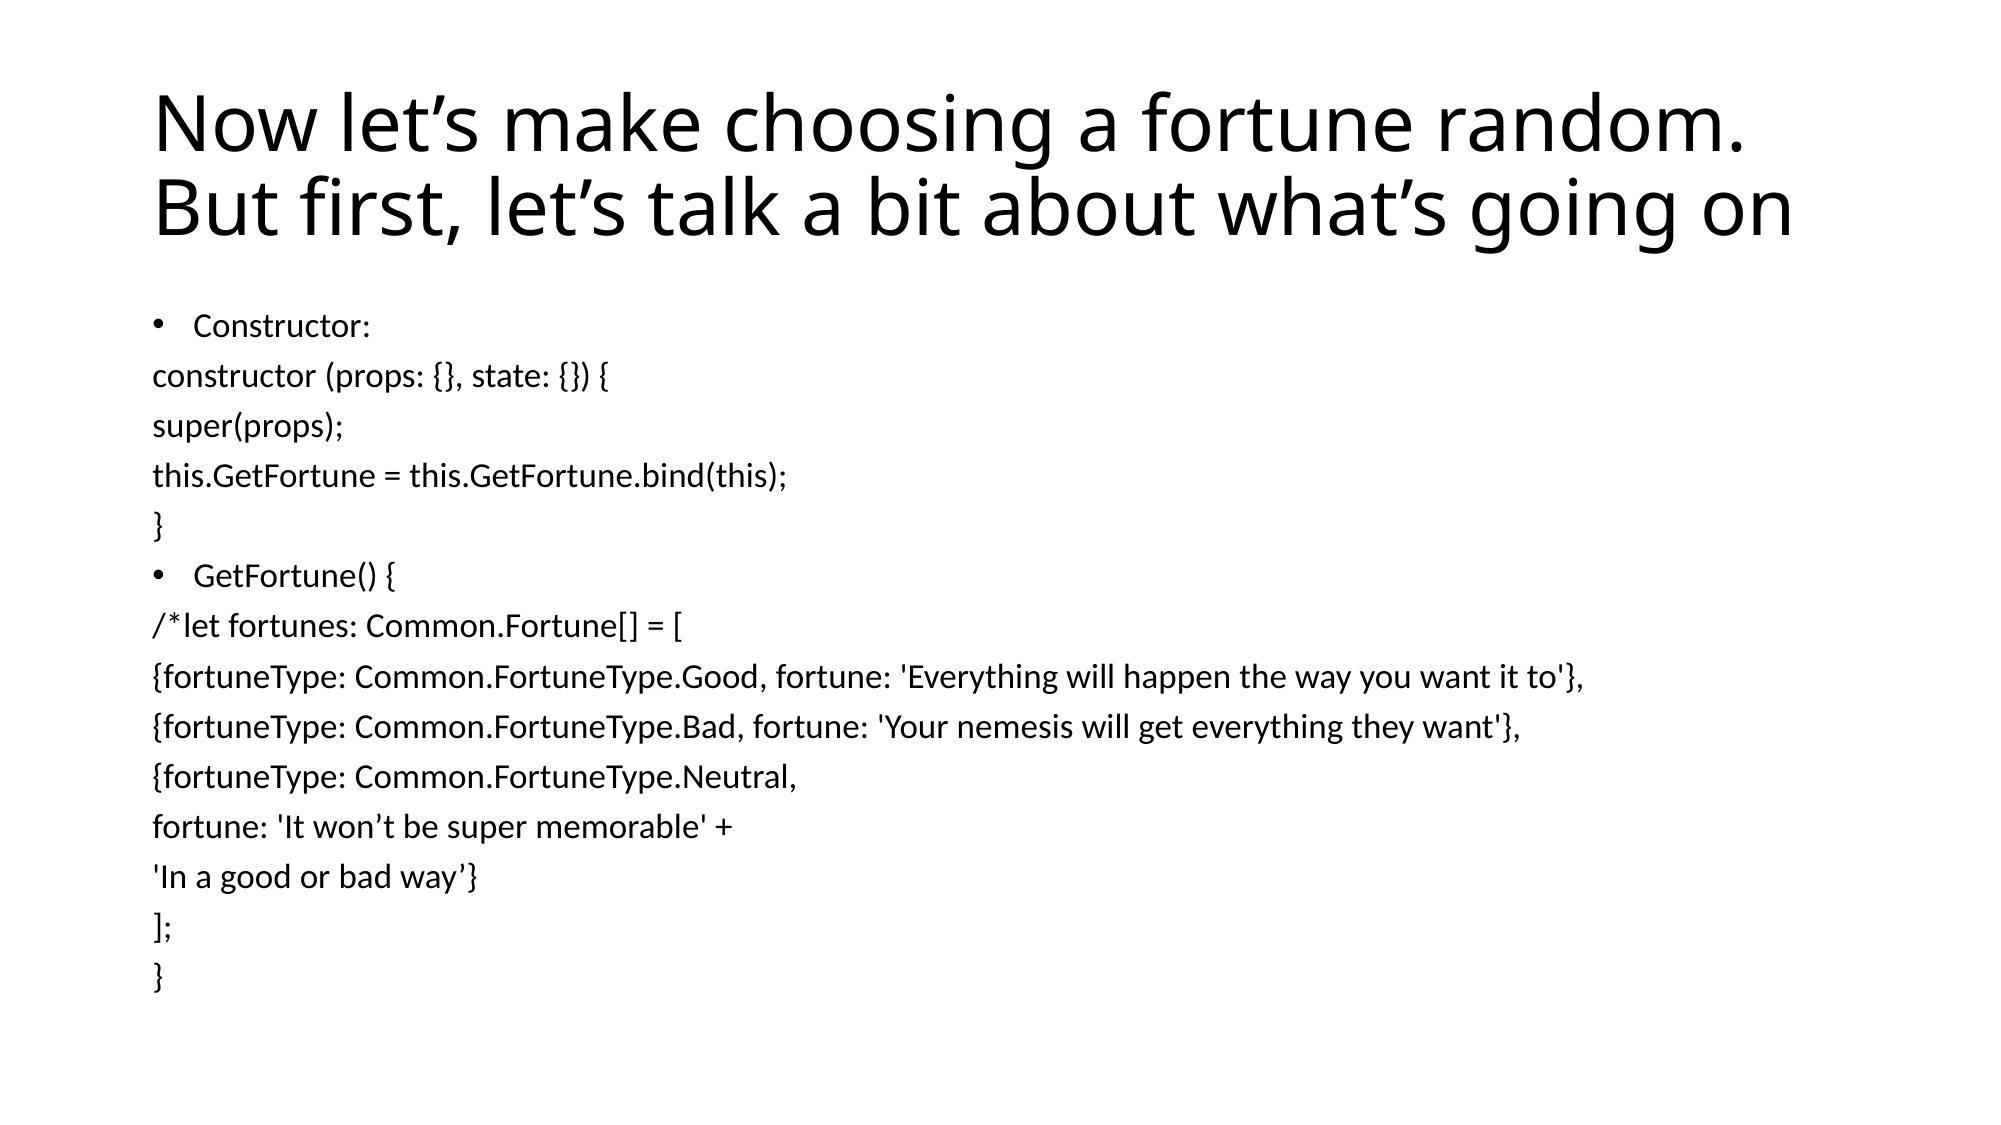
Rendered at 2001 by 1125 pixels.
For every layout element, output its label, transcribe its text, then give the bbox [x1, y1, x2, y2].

title Now let’s make choosing a fortune random. But first, let’s talk a bit about what’s going on [137, 59, 1863, 278]
list Constructor: constructor (props: {}, state: {}) { super(props); this.GetFortune = this.GetFortune.bind(this); } GetFortune() { /*let fortunes: Common.Fortune[] = [ {fortuneType: Common.FortuneType.Good, fortune: 'Everything will happen the way you want it to'}, {fortuneType: Common.FortuneType.Bad, fortune: 'Your nemesis will get everything they want'}, {fortuneType: Common.FortuneType.Neutral, fortune: 'It won’t be super memorable' + 'In a good or bad way’} ]; } [137, 299, 1863, 1014]
